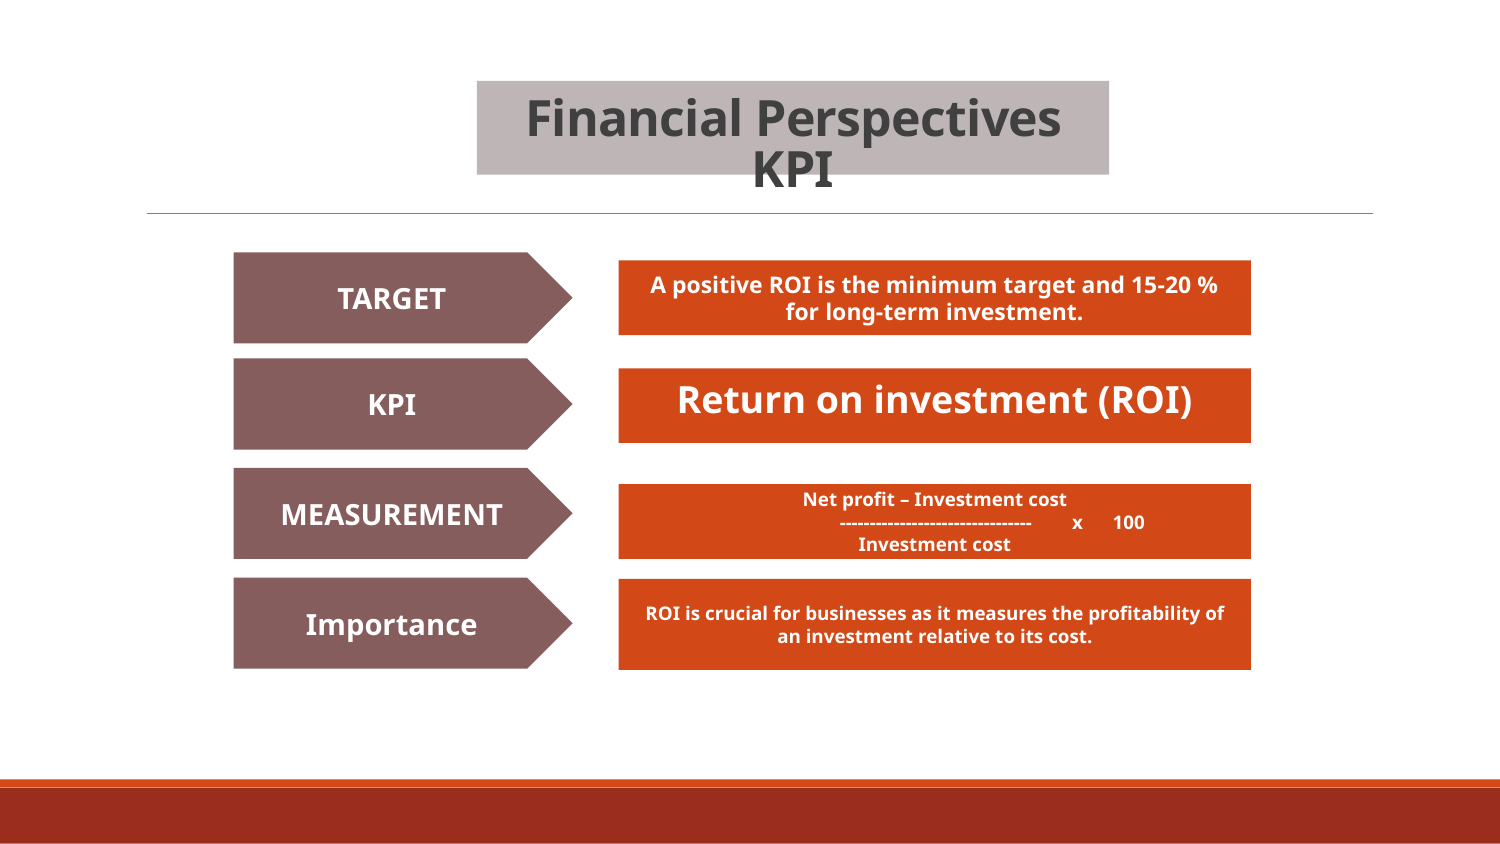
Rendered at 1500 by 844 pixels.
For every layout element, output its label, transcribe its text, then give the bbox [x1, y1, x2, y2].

title Financial Perspectives KPI [476, 80, 1110, 175]
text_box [233, 251, 1252, 671]
